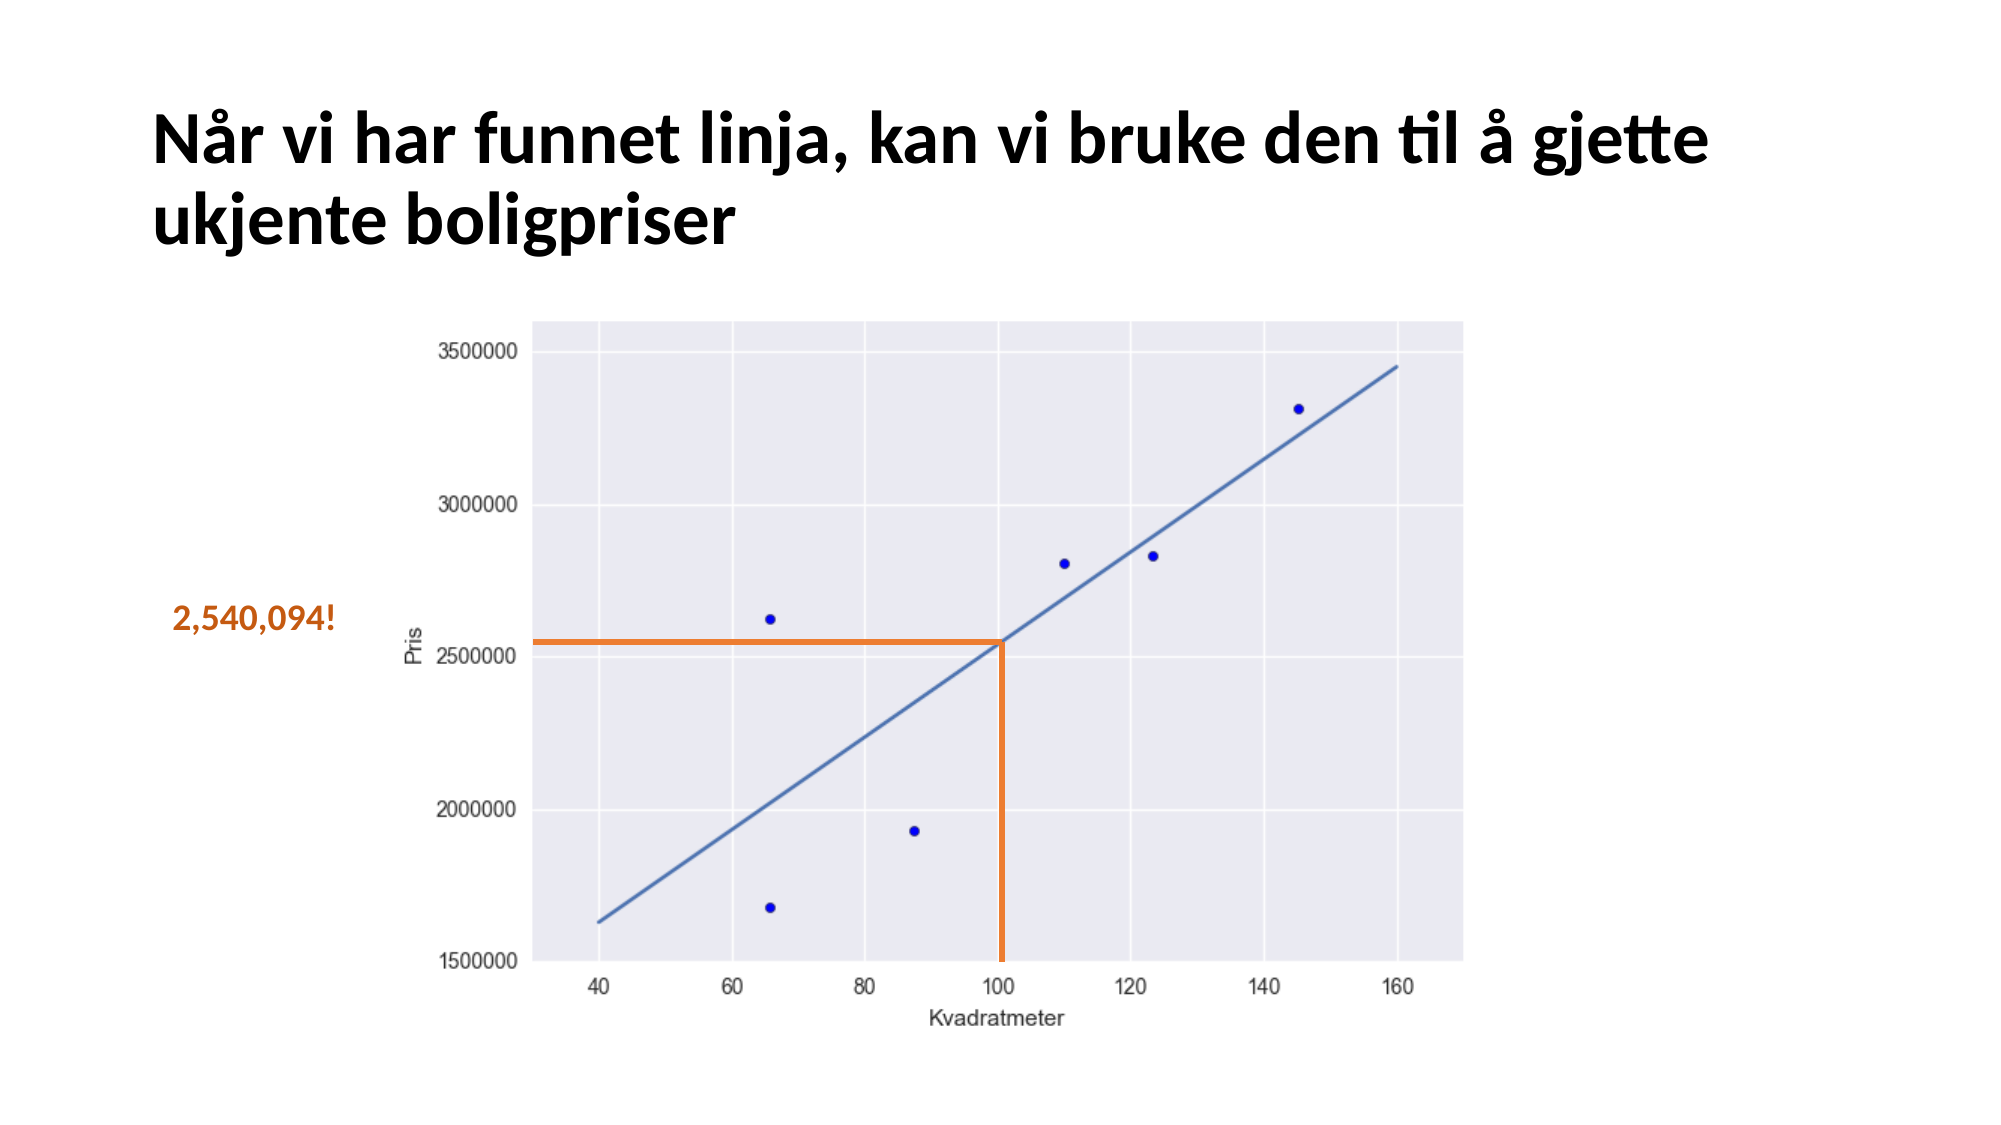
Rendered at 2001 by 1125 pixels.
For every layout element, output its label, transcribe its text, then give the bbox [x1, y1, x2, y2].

text_box 2,540,094! [157, 585, 371, 645]
picture [390, 308, 1477, 1044]
title Når vi har funnet linja, kan vi bruke den til å gjette ukjente boligpriser [137, 91, 1863, 309]
